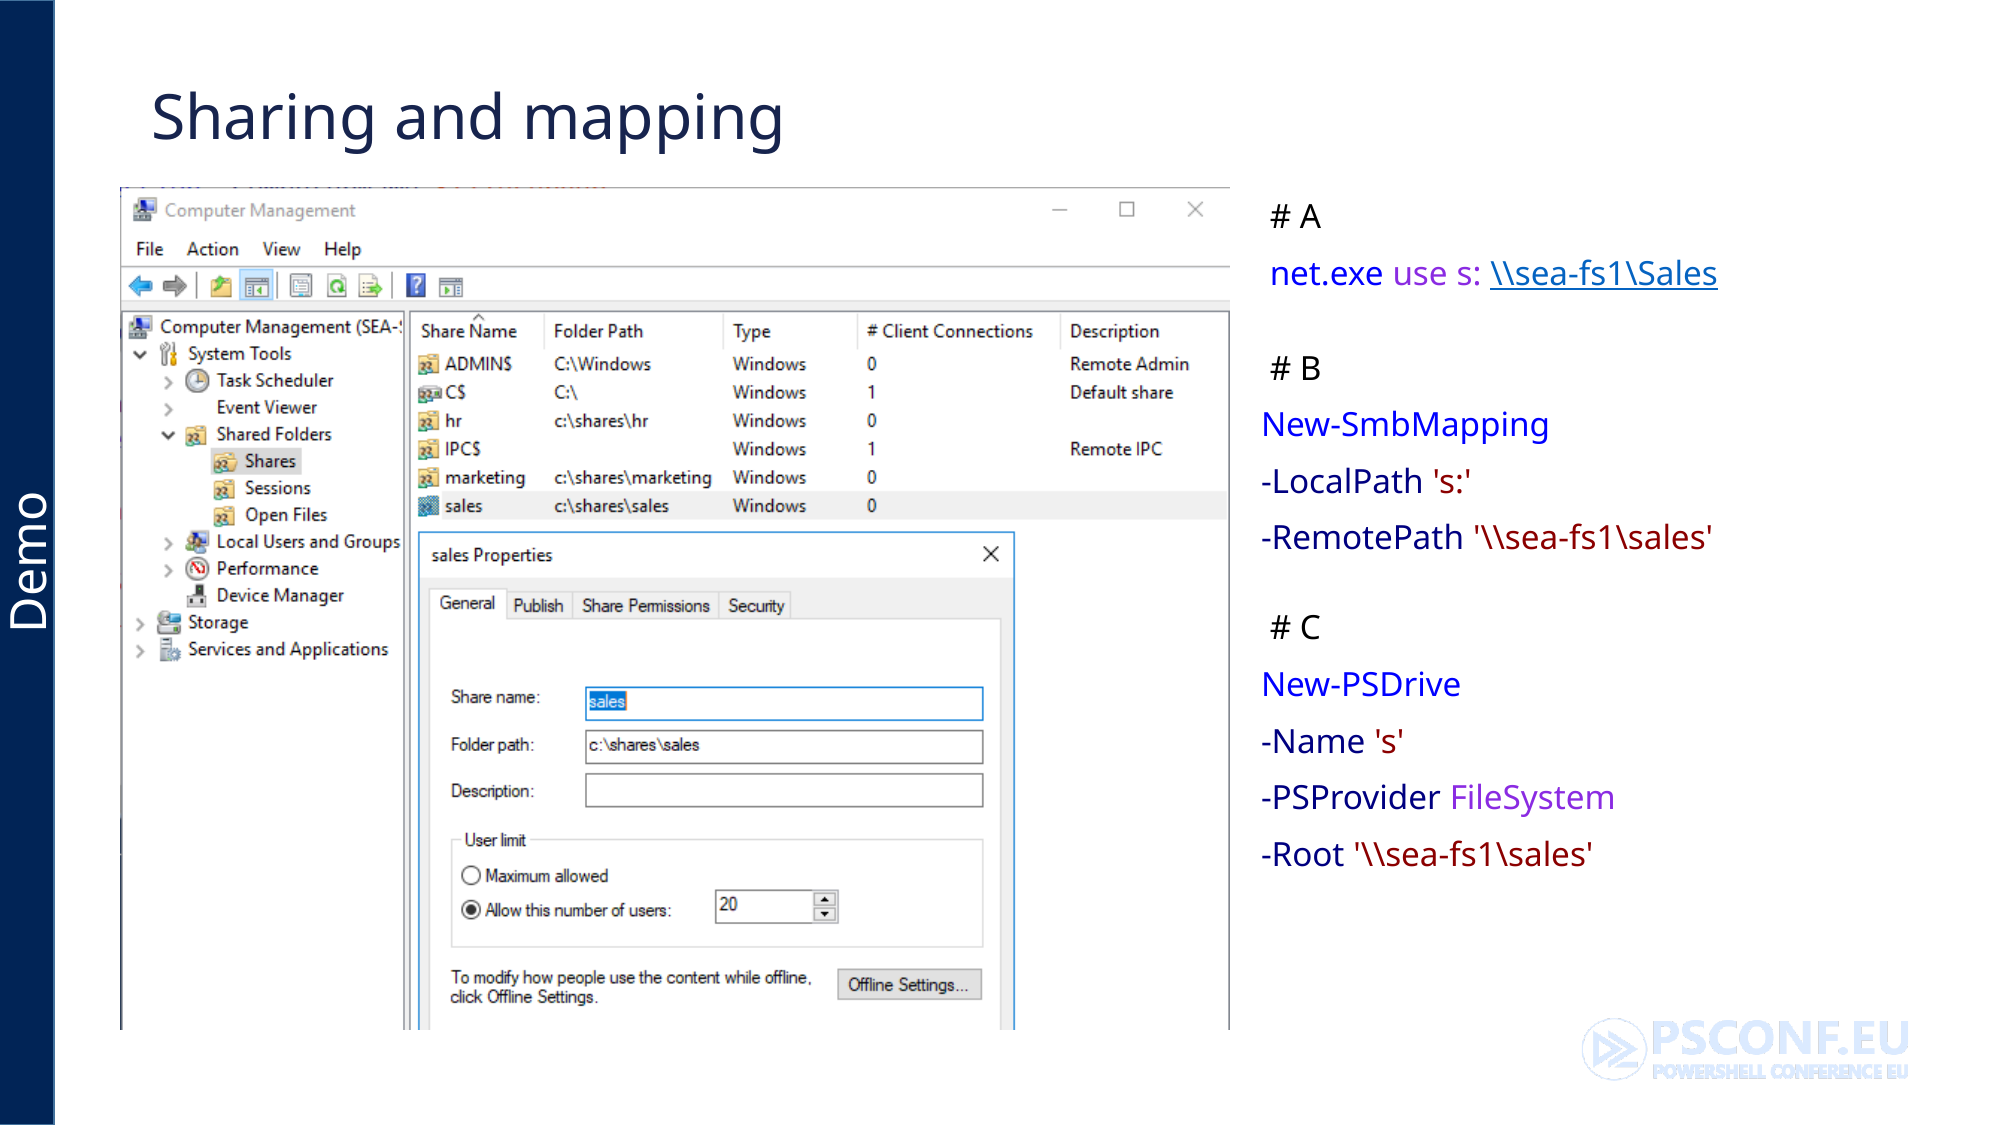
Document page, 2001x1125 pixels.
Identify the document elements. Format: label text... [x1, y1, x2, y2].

text_box Demo [0, 0, 55, 1125]
picture [120, 187, 1230, 1030]
title Sharing and mapping [135, 72, 1861, 167]
text_box # A net.exe use s: \\sea-fs1\Sales # B New-SmbMapping -LocalPath 's:' -RemotePath '\\sea-fs1\sales' # C New-PSDrive -Name 's' -PSProvider FileSystem -Root '\\sea-fs1\sales' [1246, 187, 1963, 881]
